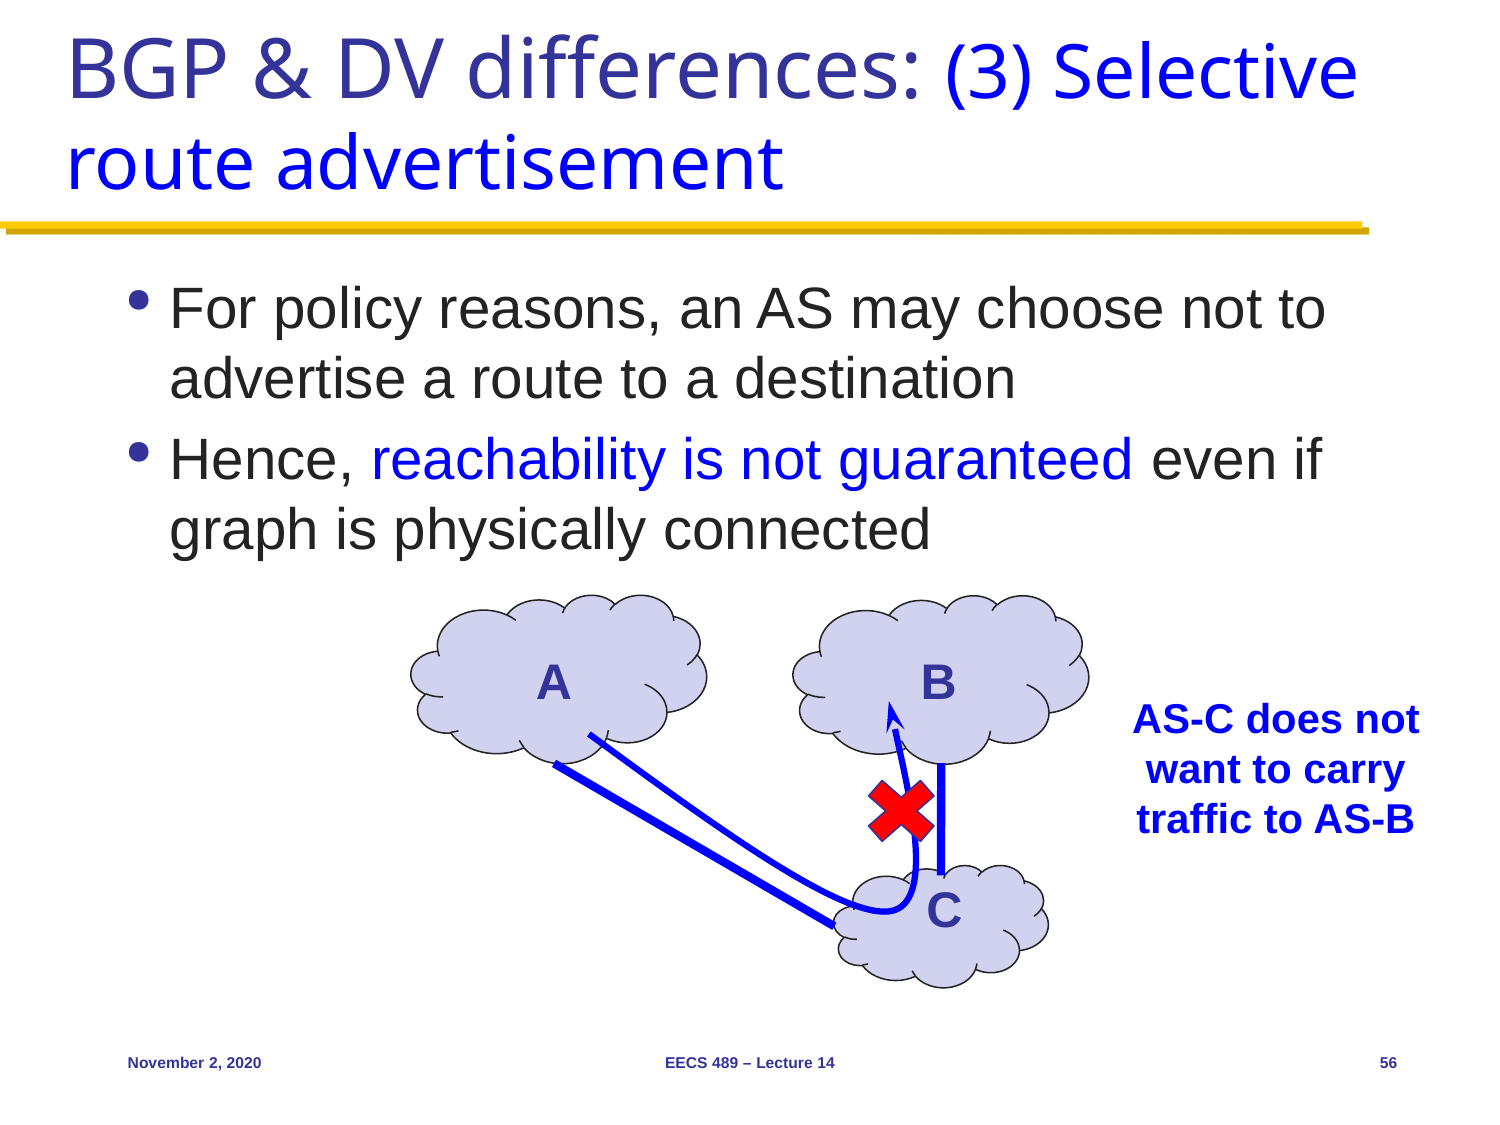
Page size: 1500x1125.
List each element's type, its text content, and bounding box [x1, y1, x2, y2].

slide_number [112, 1024, 426, 1101]
text_box [588, 701, 916, 912]
text_box [868, 780, 935, 842]
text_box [553, 763, 835, 927]
text_box [792, 595, 1089, 765]
text_box [836, 865, 1049, 988]
text_box AS-C does not want to carry traffic to AS-B [1081, 684, 1471, 850]
text_box A [521, 642, 587, 718]
list For policy reasons, an AS may choose not to advertise a route to a destination Hence, reachability is not guaranteed even if graph is physically connected [112, 262, 1413, 988]
text_box B [905, 642, 972, 718]
text_box C [911, 870, 978, 945]
slide_number 56 [1312, 1024, 1413, 1101]
text_box [410, 595, 707, 763]
title BGP & DV differences: (3) Selective route advertisement [49, 24, 1451, 213]
footer EECS 489 – Lecture 14 [512, 1024, 988, 1101]
